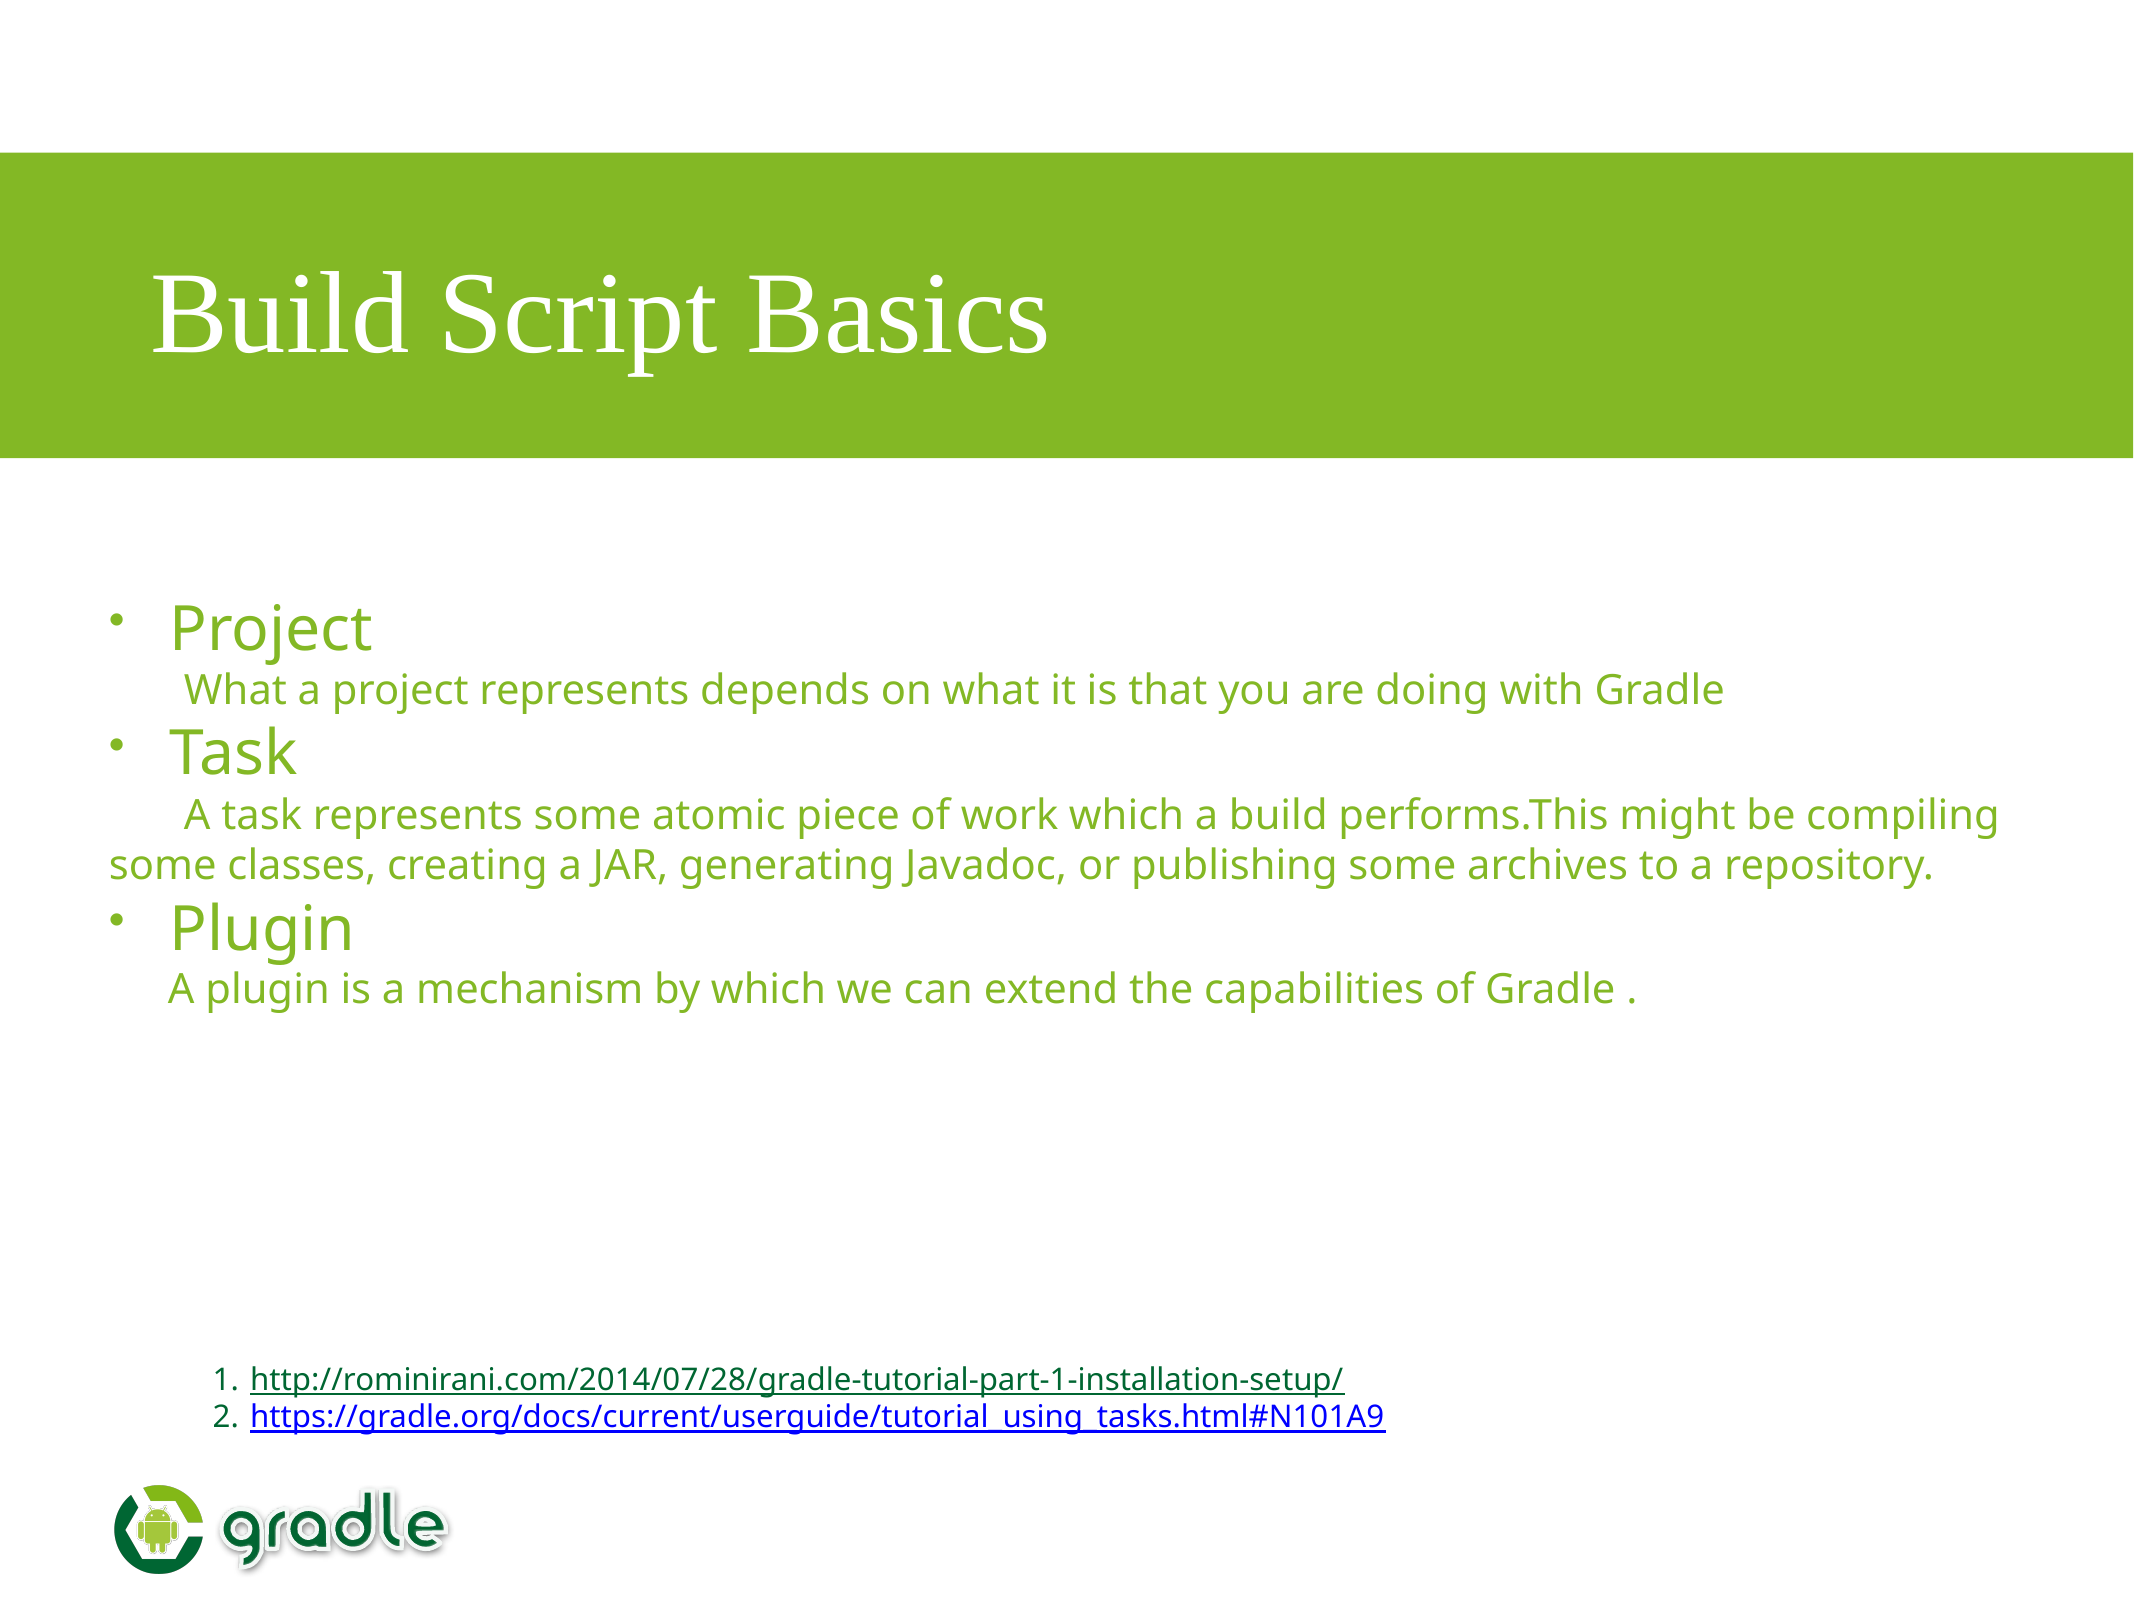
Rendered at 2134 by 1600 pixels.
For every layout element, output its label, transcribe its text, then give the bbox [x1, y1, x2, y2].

picture [114, 1484, 203, 1574]
text_box http://rominirani.com/2014/07/28/gradle-tutorial-part-1-installation-setup/ https://gradle.org/docs/current/userguide/tutorial_using_tasks.html#N101A9 [204, 1350, 1468, 1448]
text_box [221, 1490, 447, 1568]
text_box Build Script Basics [0, 152, 2134, 459]
text_box Project What a project represents depends on what it is that you are doing with Gradle Task A task represents some atomic piece of work which a build performs.This might be compiling some classes, creating a JAR, generating Javadoc, or publishing some archives to a repository. Plugin A plugin is a mechanism by which we can extend the capabilities of Gradle . [100, 579, 2033, 1021]
